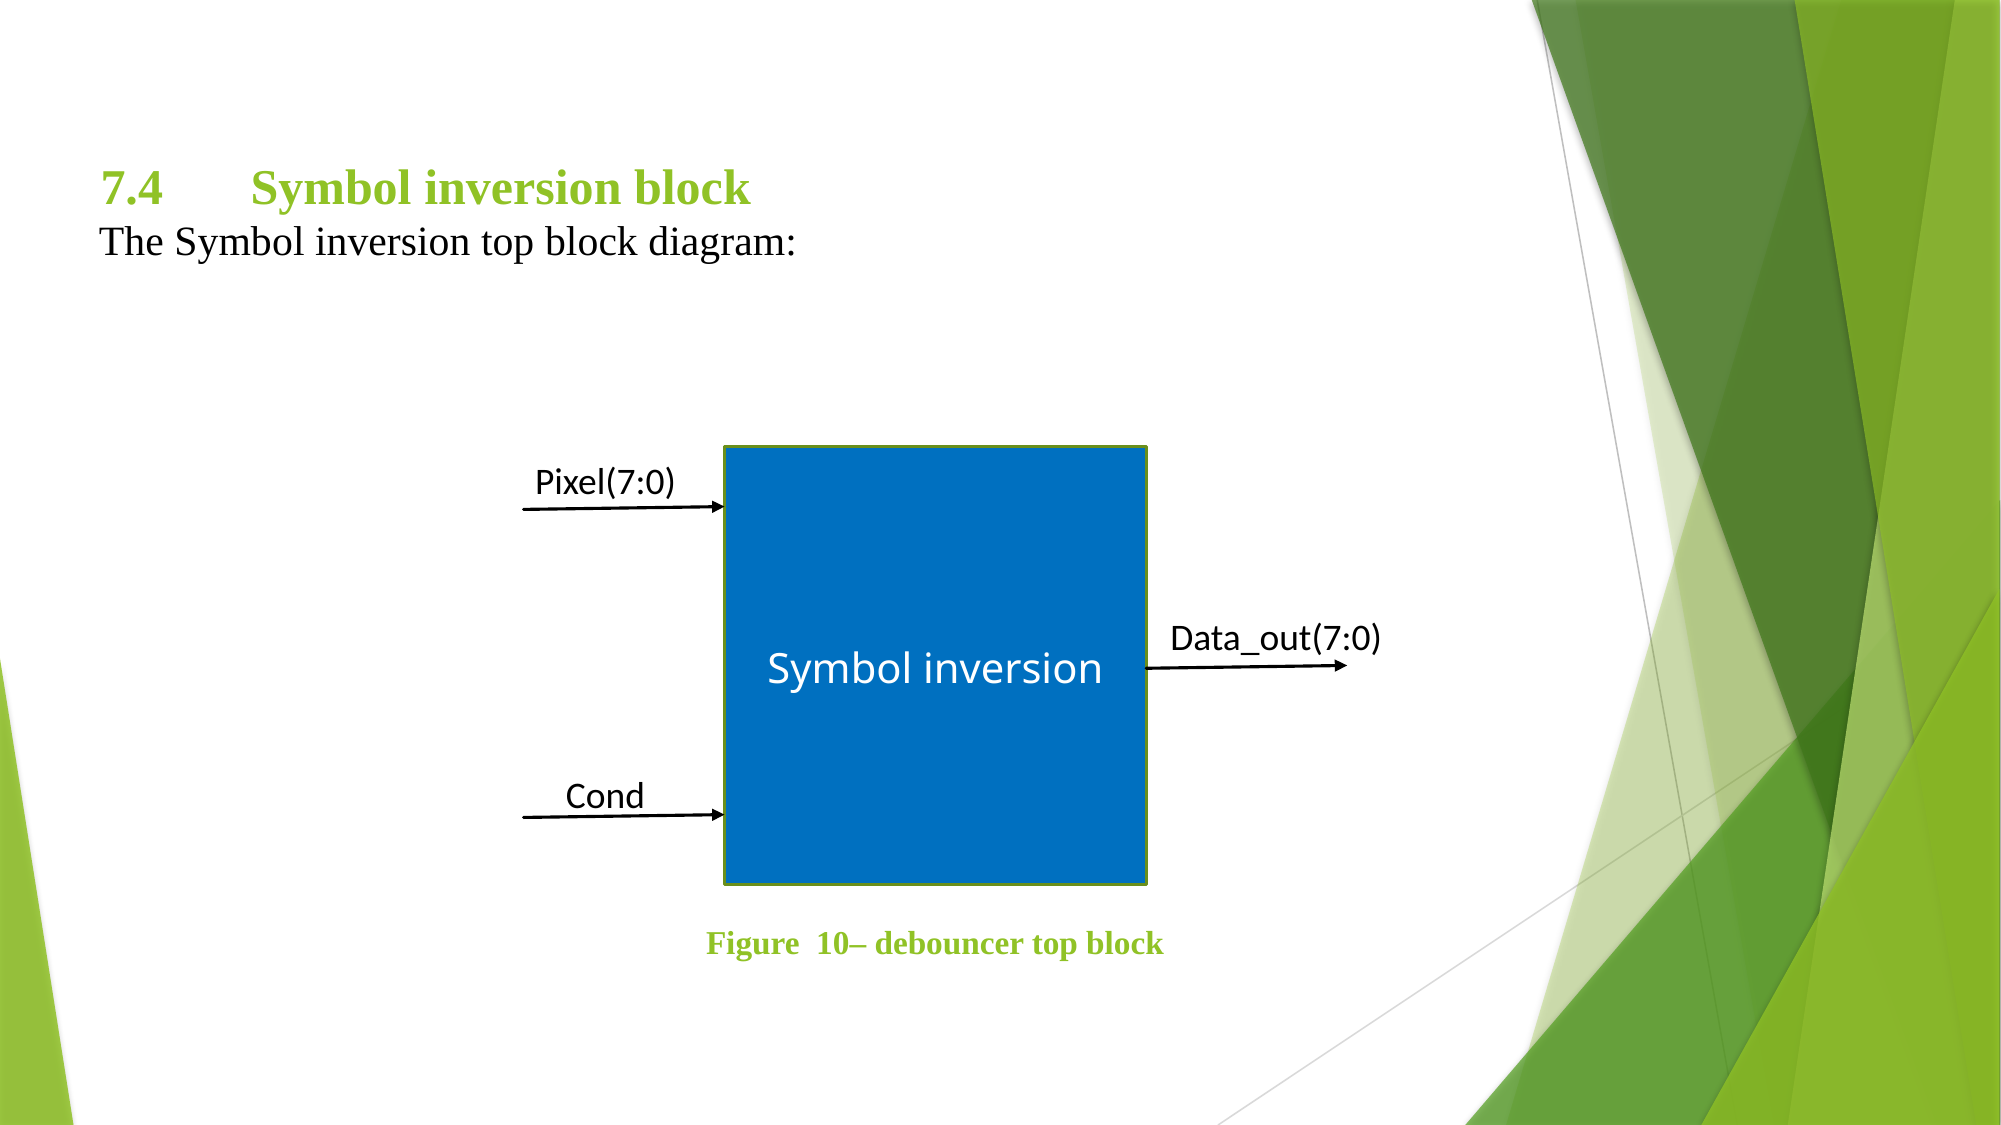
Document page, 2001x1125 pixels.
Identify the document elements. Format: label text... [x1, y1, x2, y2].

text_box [1145, 664, 1348, 669]
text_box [523, 814, 726, 818]
text_box Figure 10– debouncer top block [691, 913, 1180, 969]
text_box The Symbol inversion top block diagram: [84, 206, 813, 272]
text_box 7.4 Symbol inversion block [85, 147, 779, 206]
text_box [523, 505, 726, 510]
text_box Symbol inversion [723, 445, 1148, 886]
text_box Cond [486, 760, 725, 821]
text_box Data_out(7:0) [1146, 602, 1407, 666]
text_box Pixel(7:0) [486, 446, 725, 507]
